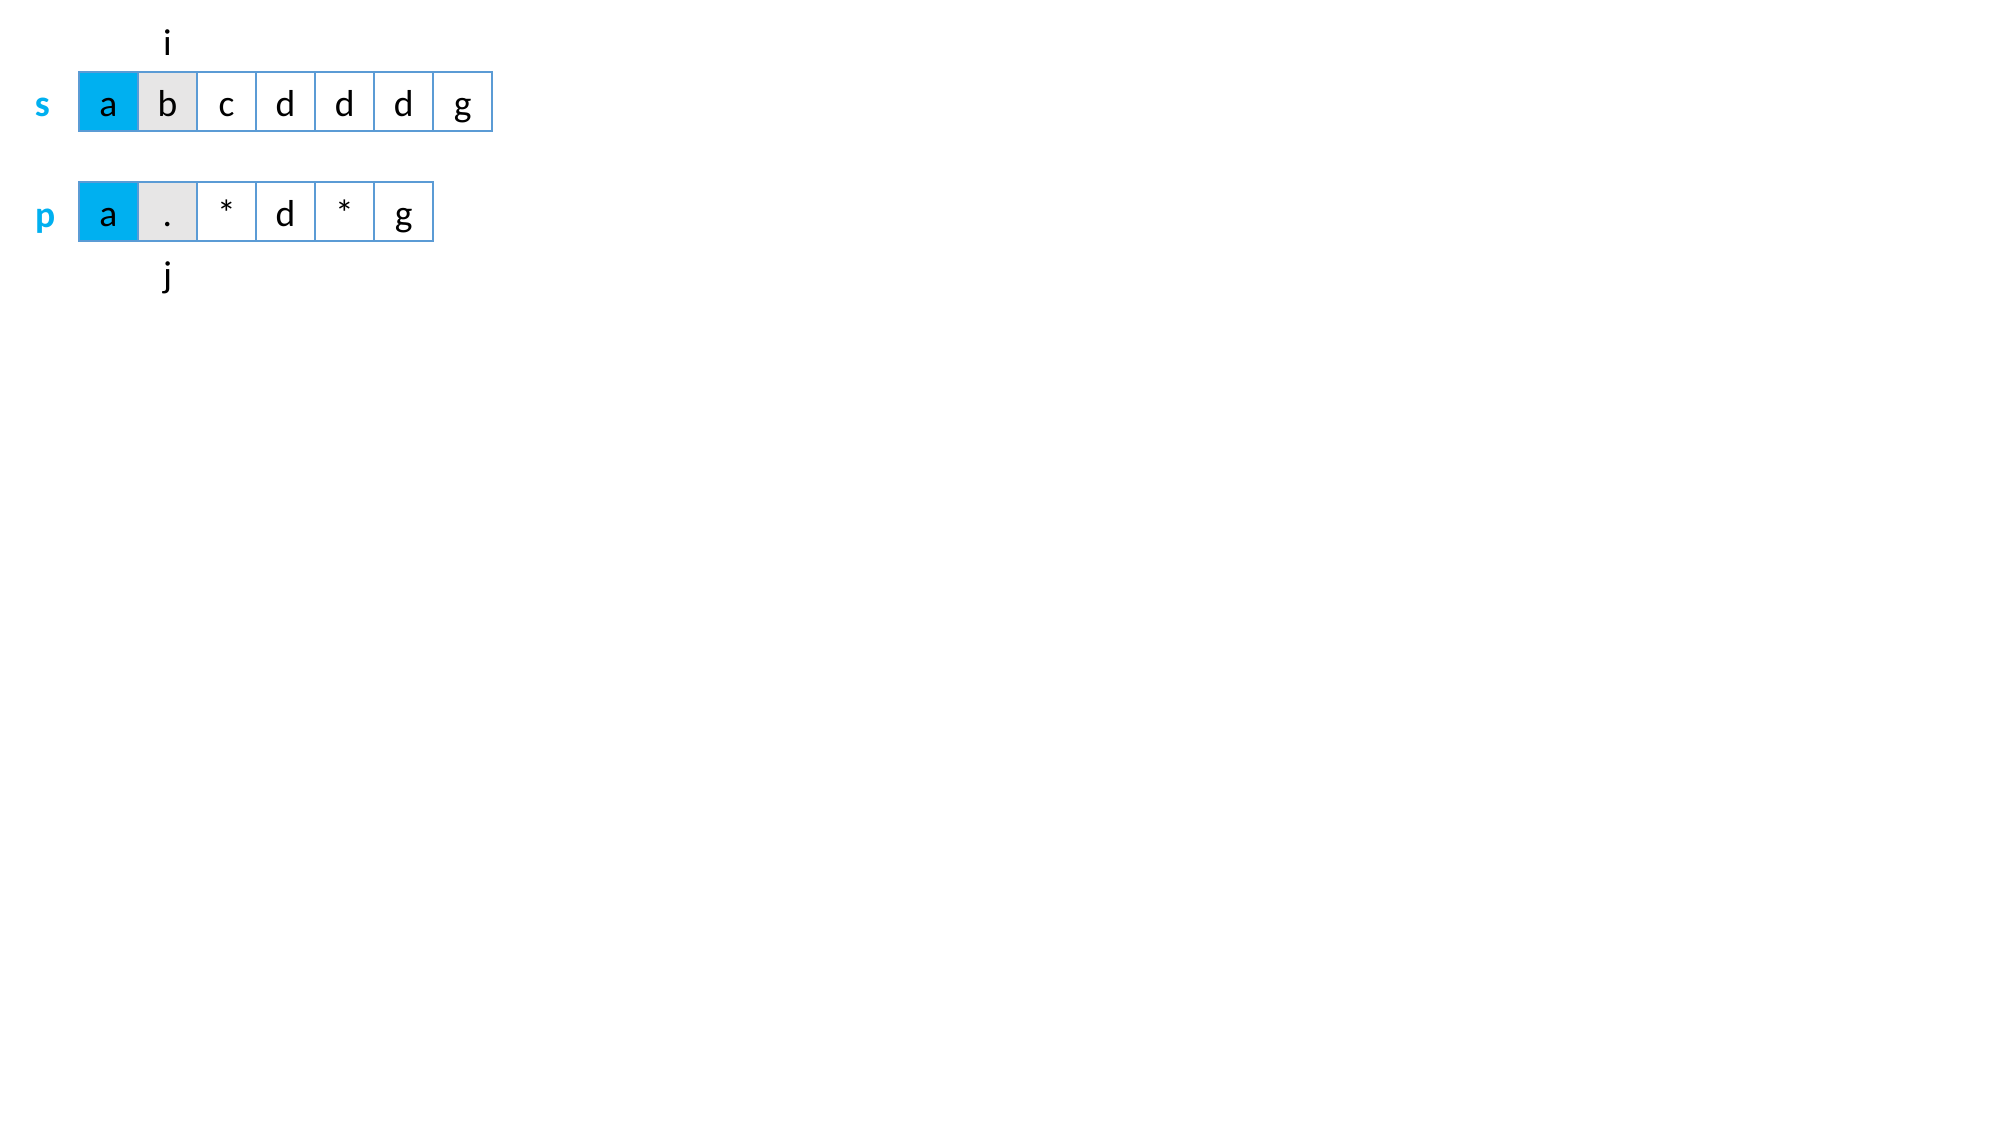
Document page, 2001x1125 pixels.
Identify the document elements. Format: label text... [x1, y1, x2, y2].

text_box g [432, 71, 493, 132]
text_box p [20, 182, 70, 243]
text_box j [148, 242, 188, 303]
text_box d [314, 71, 373, 132]
text_box g [373, 181, 434, 242]
text_box d [255, 71, 314, 132]
text_box a [78, 181, 137, 242]
text_box d [255, 181, 314, 242]
text_box * [196, 181, 255, 242]
text_box i [148, 10, 187, 71]
text_box a [78, 71, 137, 132]
text_box . [137, 181, 196, 242]
text_box d [373, 71, 432, 132]
text_box s [19, 71, 65, 132]
text_box * [314, 181, 373, 242]
text_box c [196, 71, 255, 132]
text_box b [137, 71, 196, 132]
